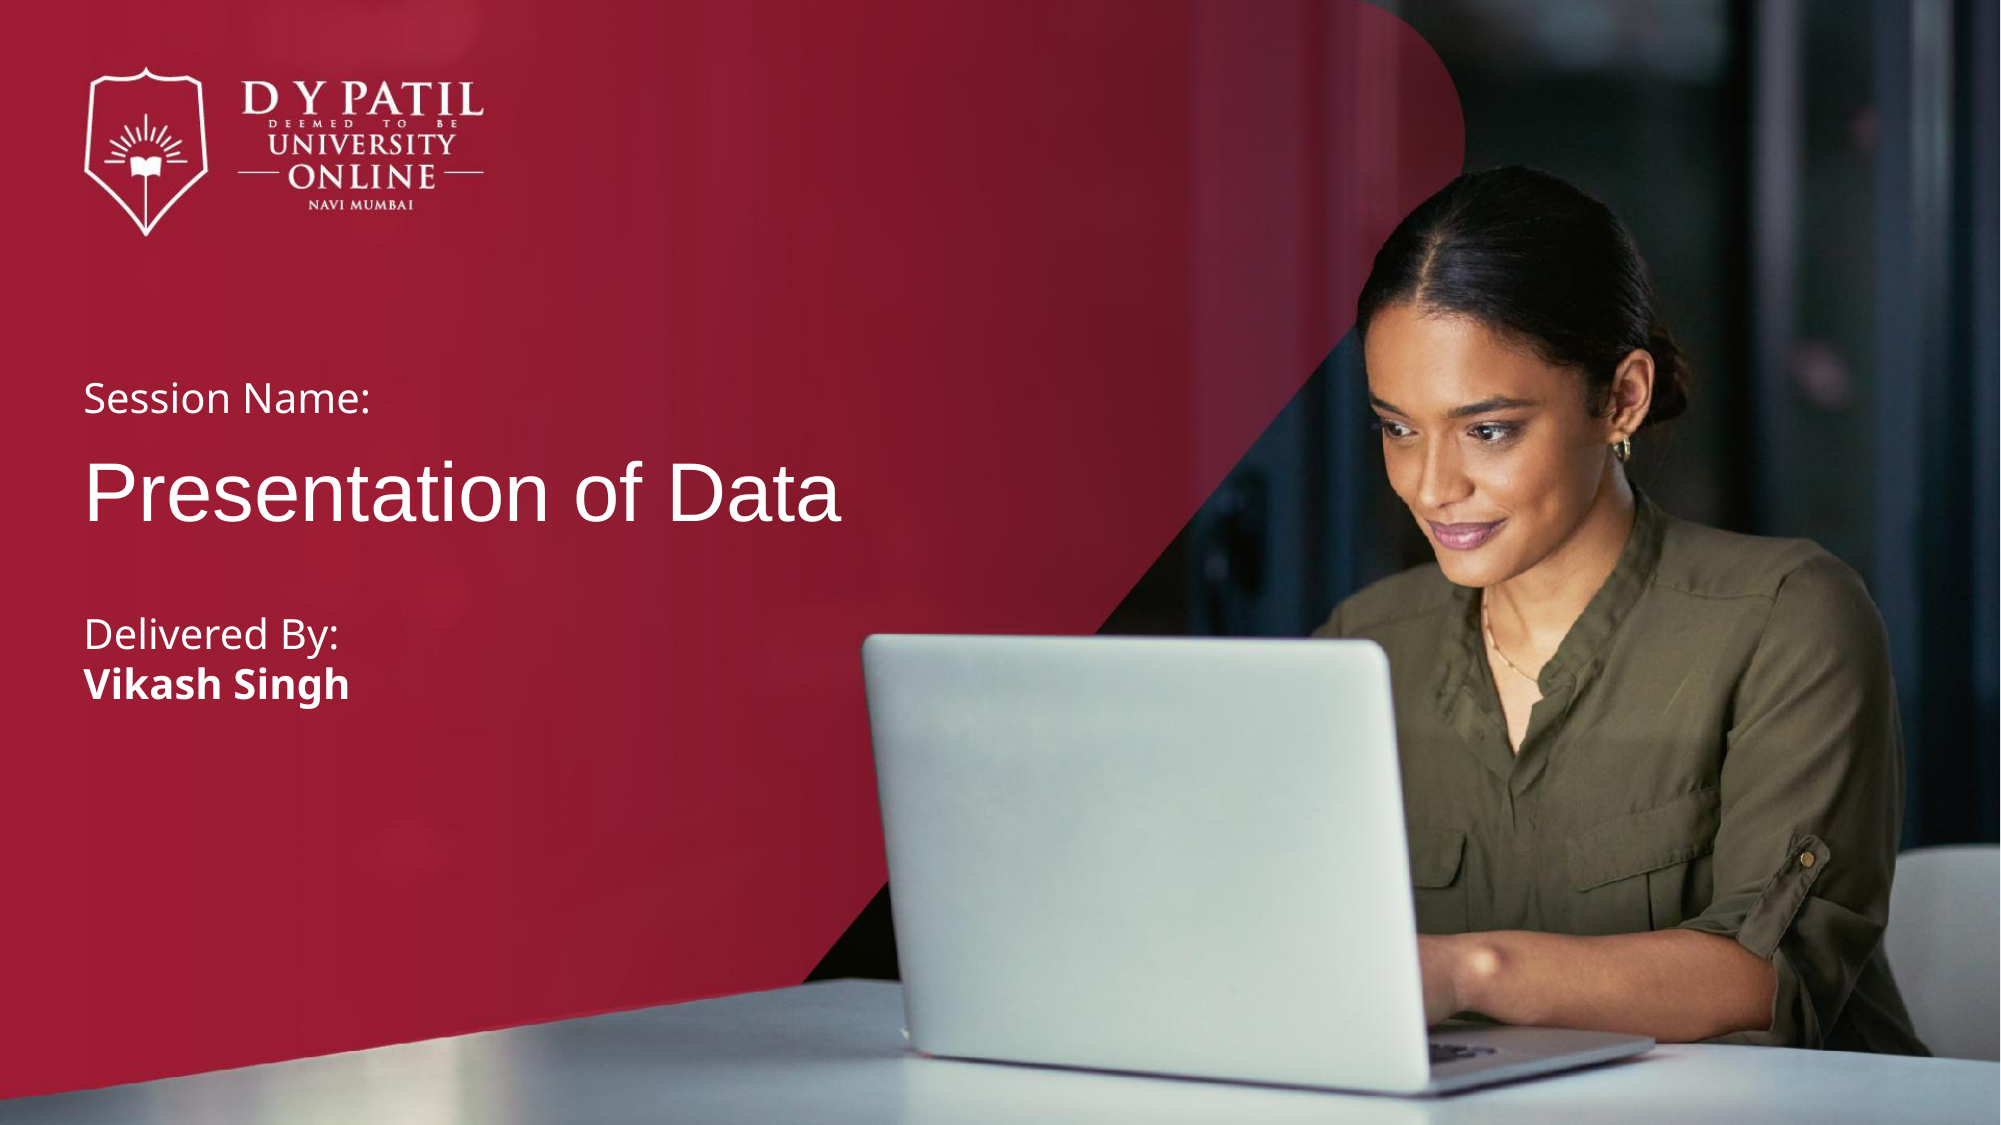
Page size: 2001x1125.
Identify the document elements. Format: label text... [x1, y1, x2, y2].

text_box Presentation of Data Delivered By: Vikash Singh [68, 430, 1063, 716]
text_box Session Name: [68, 364, 495, 430]
picture [0, 0, 2001, 1125]
